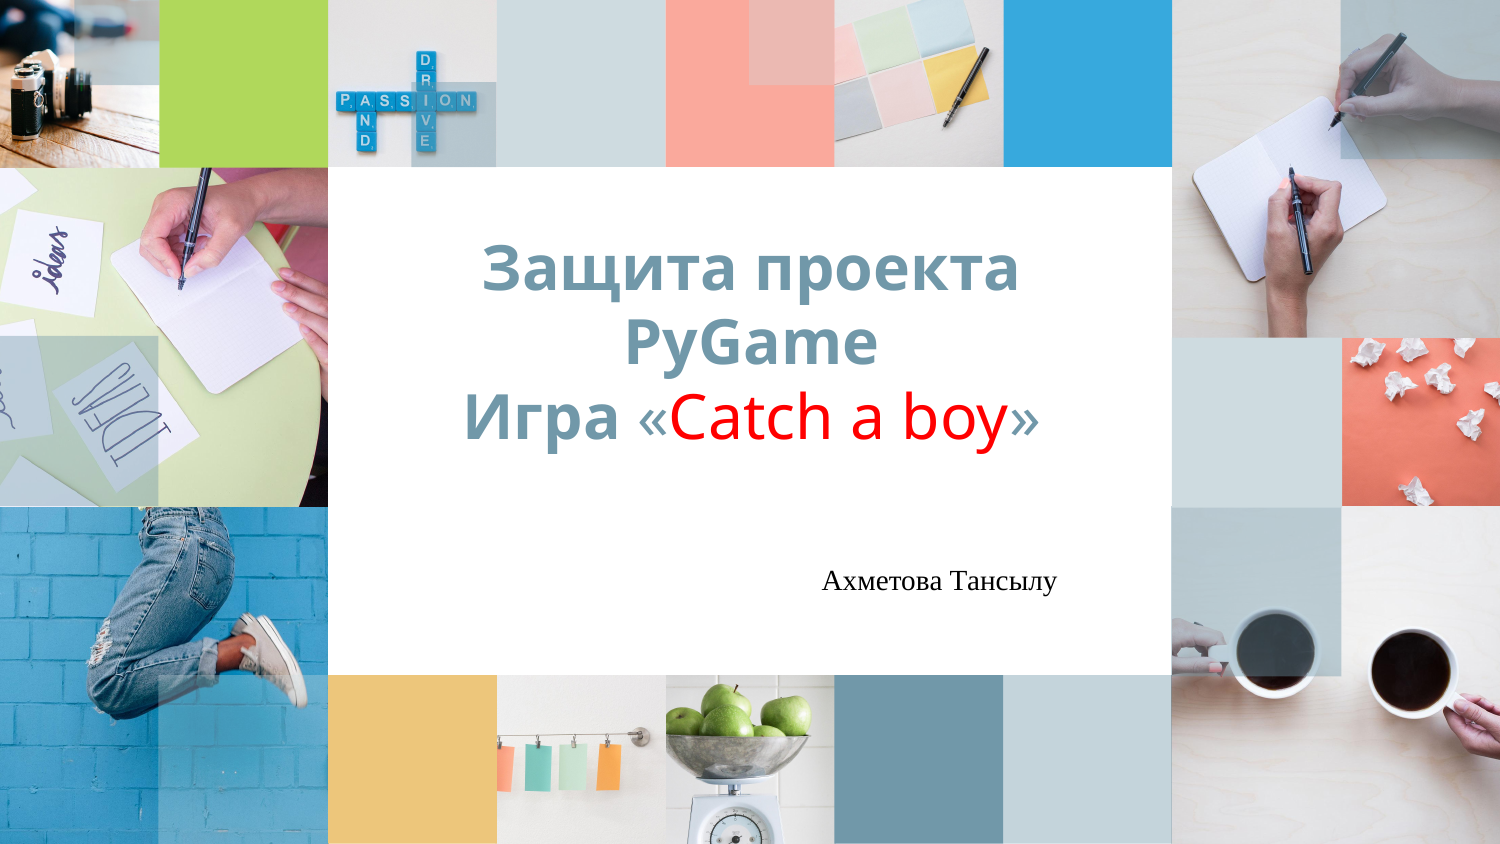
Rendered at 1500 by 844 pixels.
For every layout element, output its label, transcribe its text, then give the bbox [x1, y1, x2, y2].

text_box Ахметова Тансылу [806, 553, 1100, 604]
picture [329, 0, 496, 167]
picture [0, 0, 328, 844]
picture [497, 675, 834, 844]
picture [362, 135, 367, 145]
picture [1172, 0, 1500, 844]
picture [422, 55, 427, 64]
picture [150, 714, 155, 736]
picture [362, 96, 369, 104]
picture [381, 97, 388, 104]
picture [114, 698, 123, 709]
picture [835, 0, 1003, 167]
title Защита проекта PyGame Игра «Catch a boy» [403, 213, 1100, 616]
picture [361, 115, 369, 125]
picture [401, 101, 409, 106]
picture [422, 75, 430, 82]
